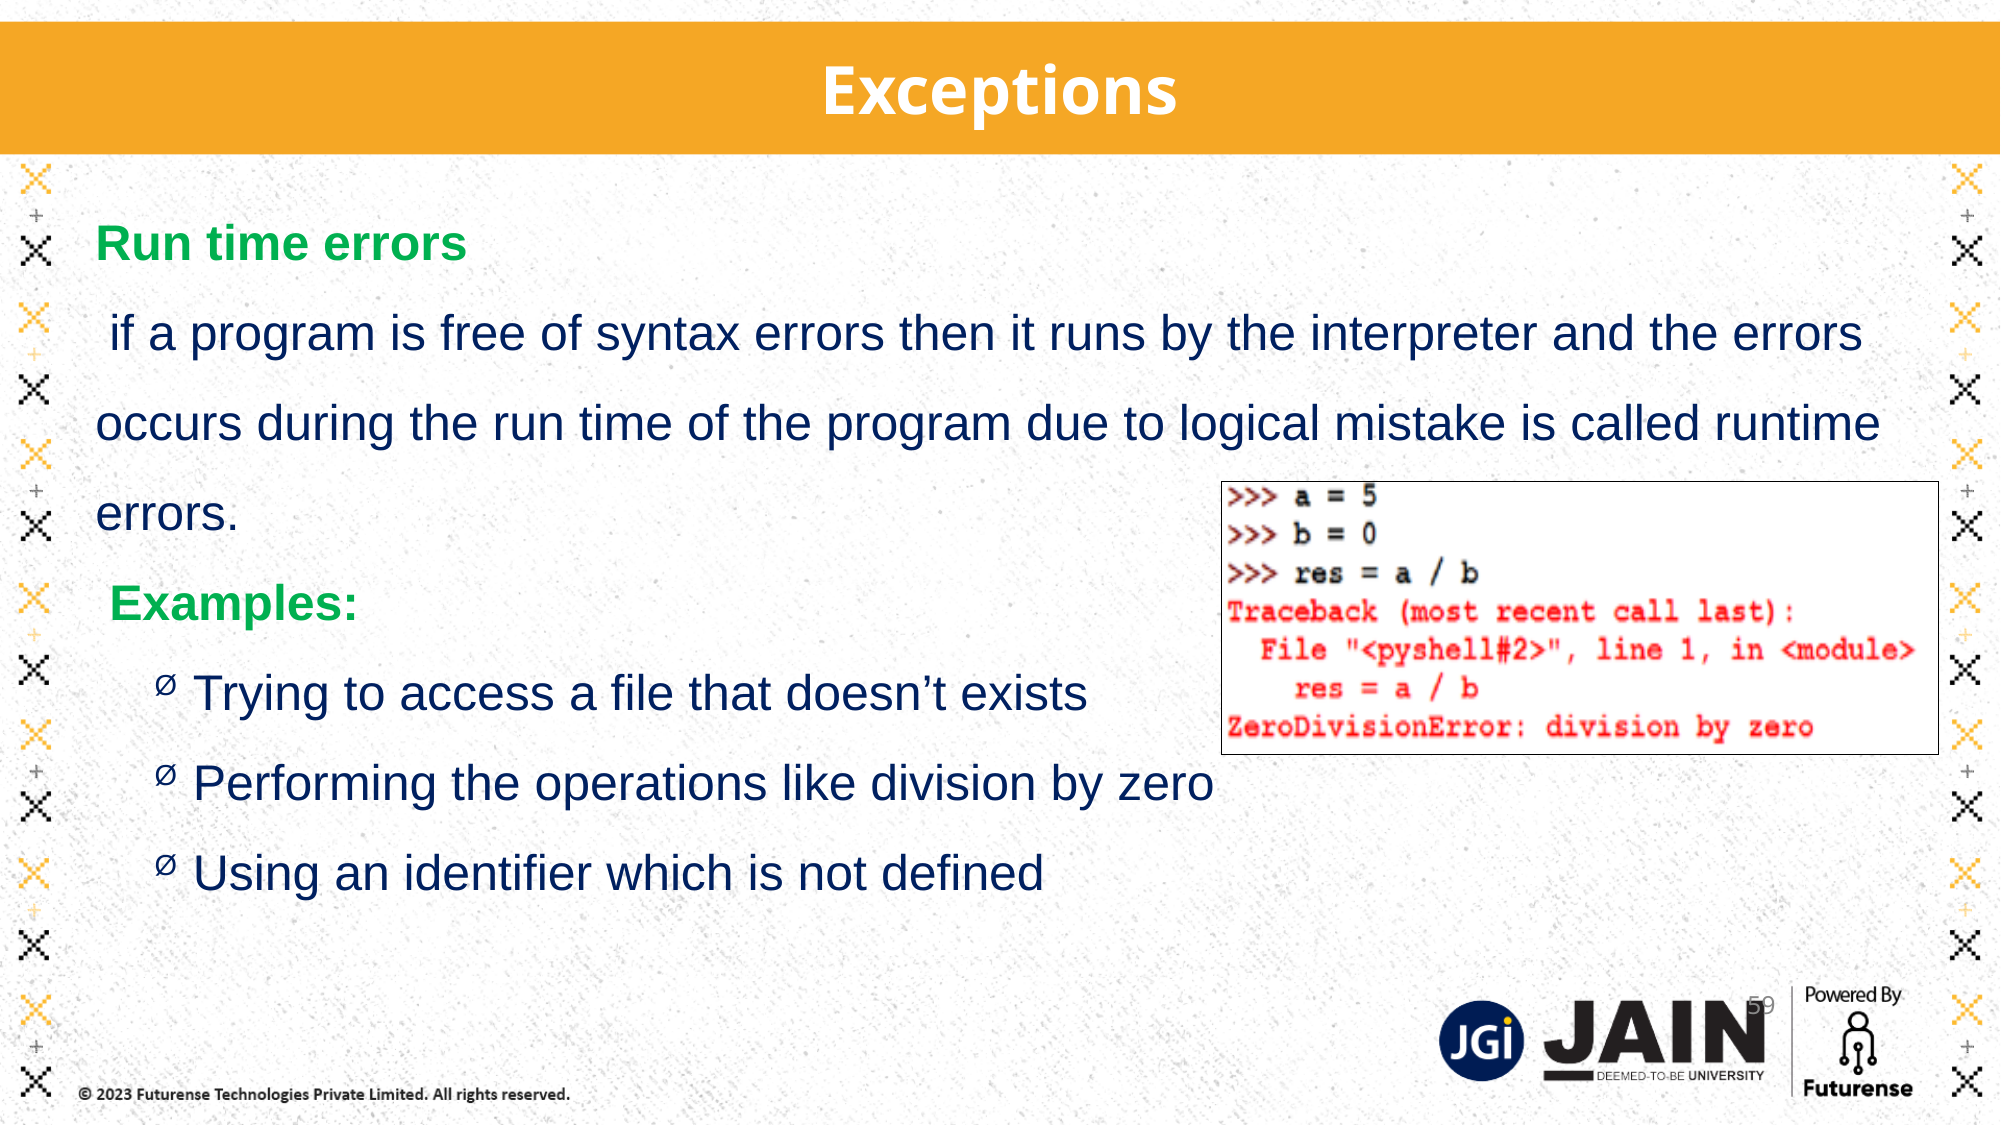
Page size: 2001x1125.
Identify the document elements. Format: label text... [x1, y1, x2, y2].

text_box Run time errors if a program is free of syntax errors then it runs by the interpreter and the errors occurs during the run time of the program due to logical mistake is called runtime errors. Examples: Ø Trying to access a file that doesn’t exists Ø Performing the operations like division by zero Ø Using an identifier which is not defined [95, 178, 1905, 1066]
text_box Exceptions [0, 21, 2000, 155]
picture [0, 0, 2001, 1125]
